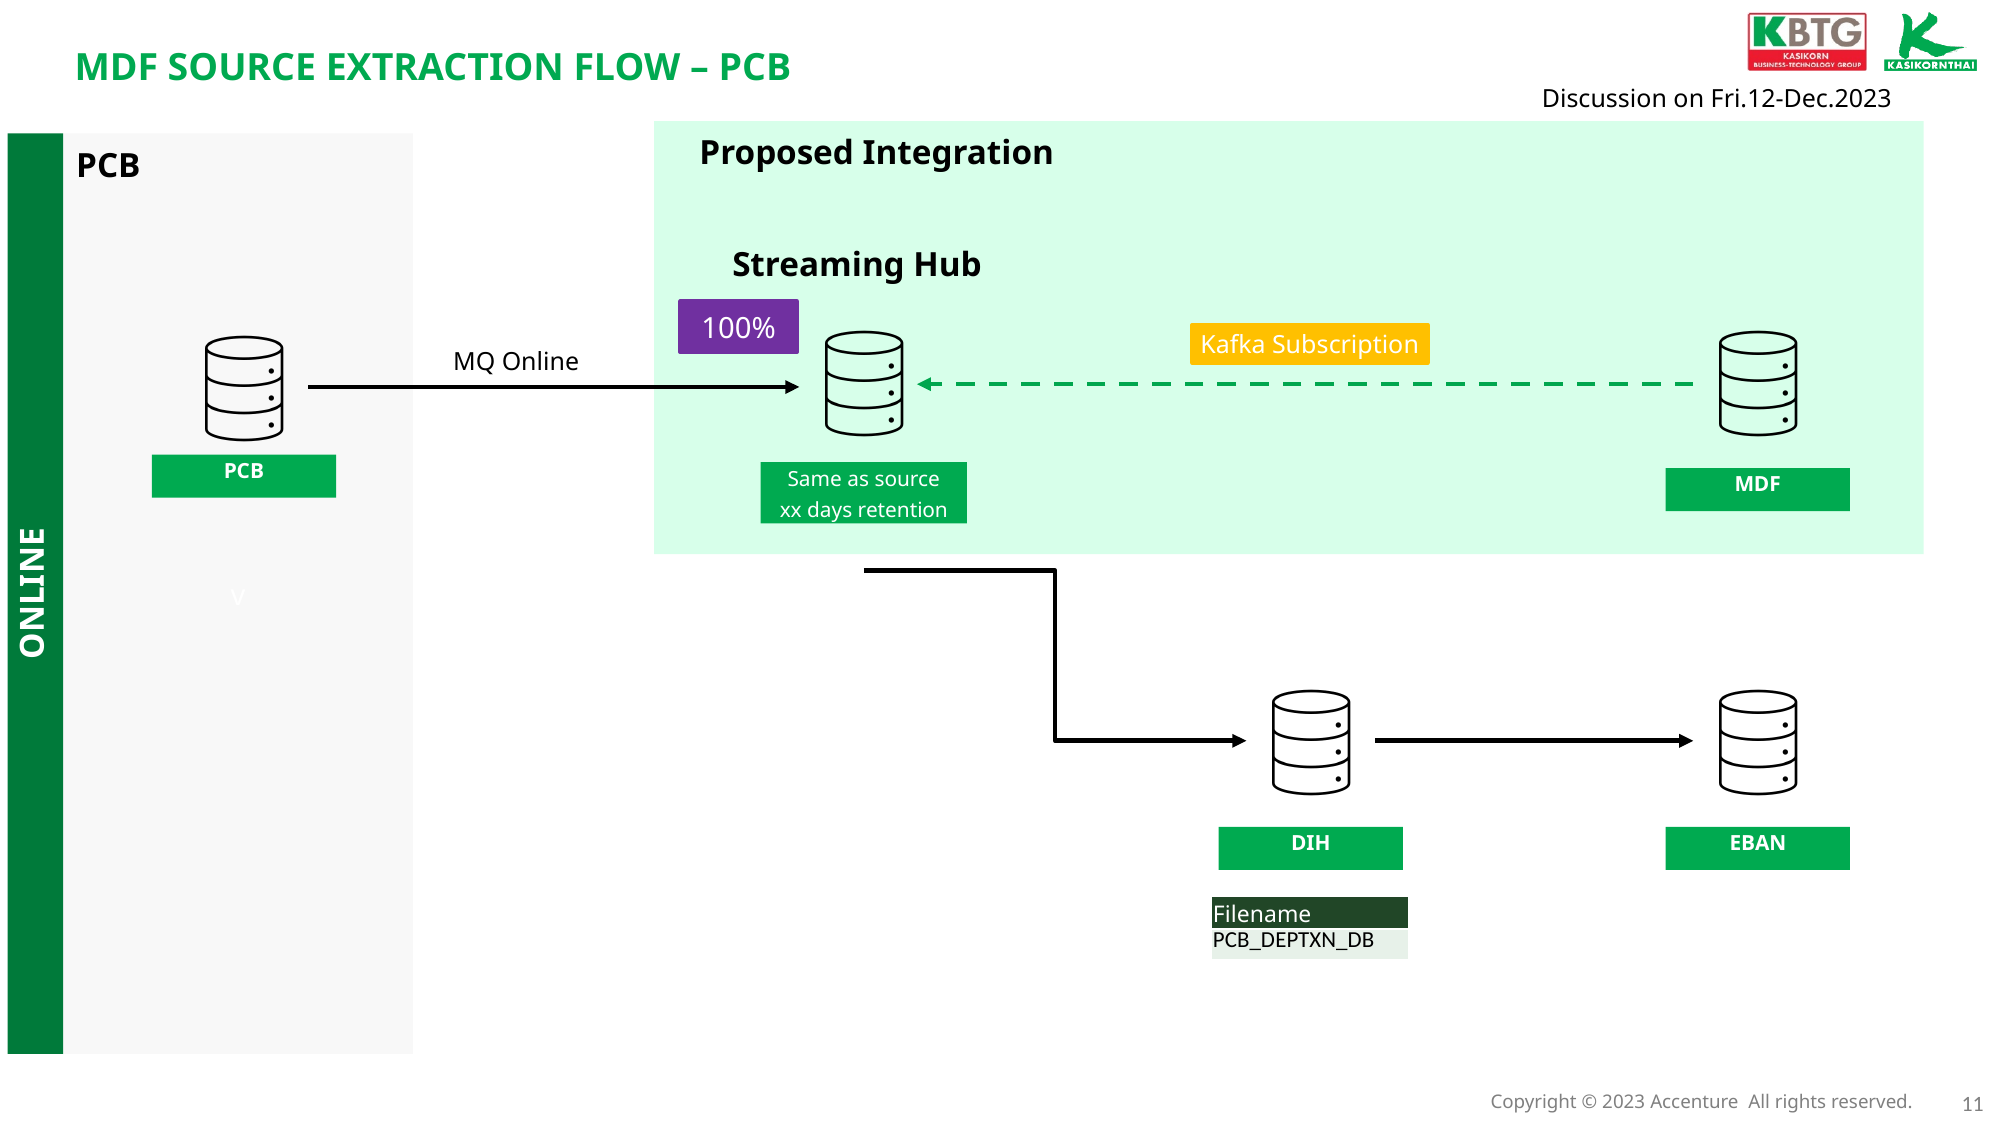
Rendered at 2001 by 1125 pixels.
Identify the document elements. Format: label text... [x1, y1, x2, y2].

text_box Discussion on Fri.12-Dec.2023 [1464, 79, 1970, 121]
list MDF Source Extraction flow – PCB [72, 39, 1928, 93]
text_box DIH [1218, 826, 1403, 870]
table_header Filename [1212, 897, 1408, 928]
picture [1246, 676, 1376, 806]
picture [1692, 676, 1823, 806]
text_box PCB [76, 141, 317, 184]
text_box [653, 120, 1924, 555]
text_box ONLINE [7, 133, 64, 1054]
picture [1884, 12, 1977, 71]
text_box v [61, 131, 415, 1056]
picture [1747, 12, 1867, 39]
text_box EBAN [1665, 826, 1850, 870]
table_cell PCB_DEPTXN_DB [1212, 930, 1408, 959]
picture [179, 322, 309, 452]
picture [1692, 317, 1823, 447]
text_box PCB [151, 454, 337, 498]
text_box MQ Online [433, 339, 599, 381]
picture [799, 317, 929, 447]
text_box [863, 570, 1247, 741]
